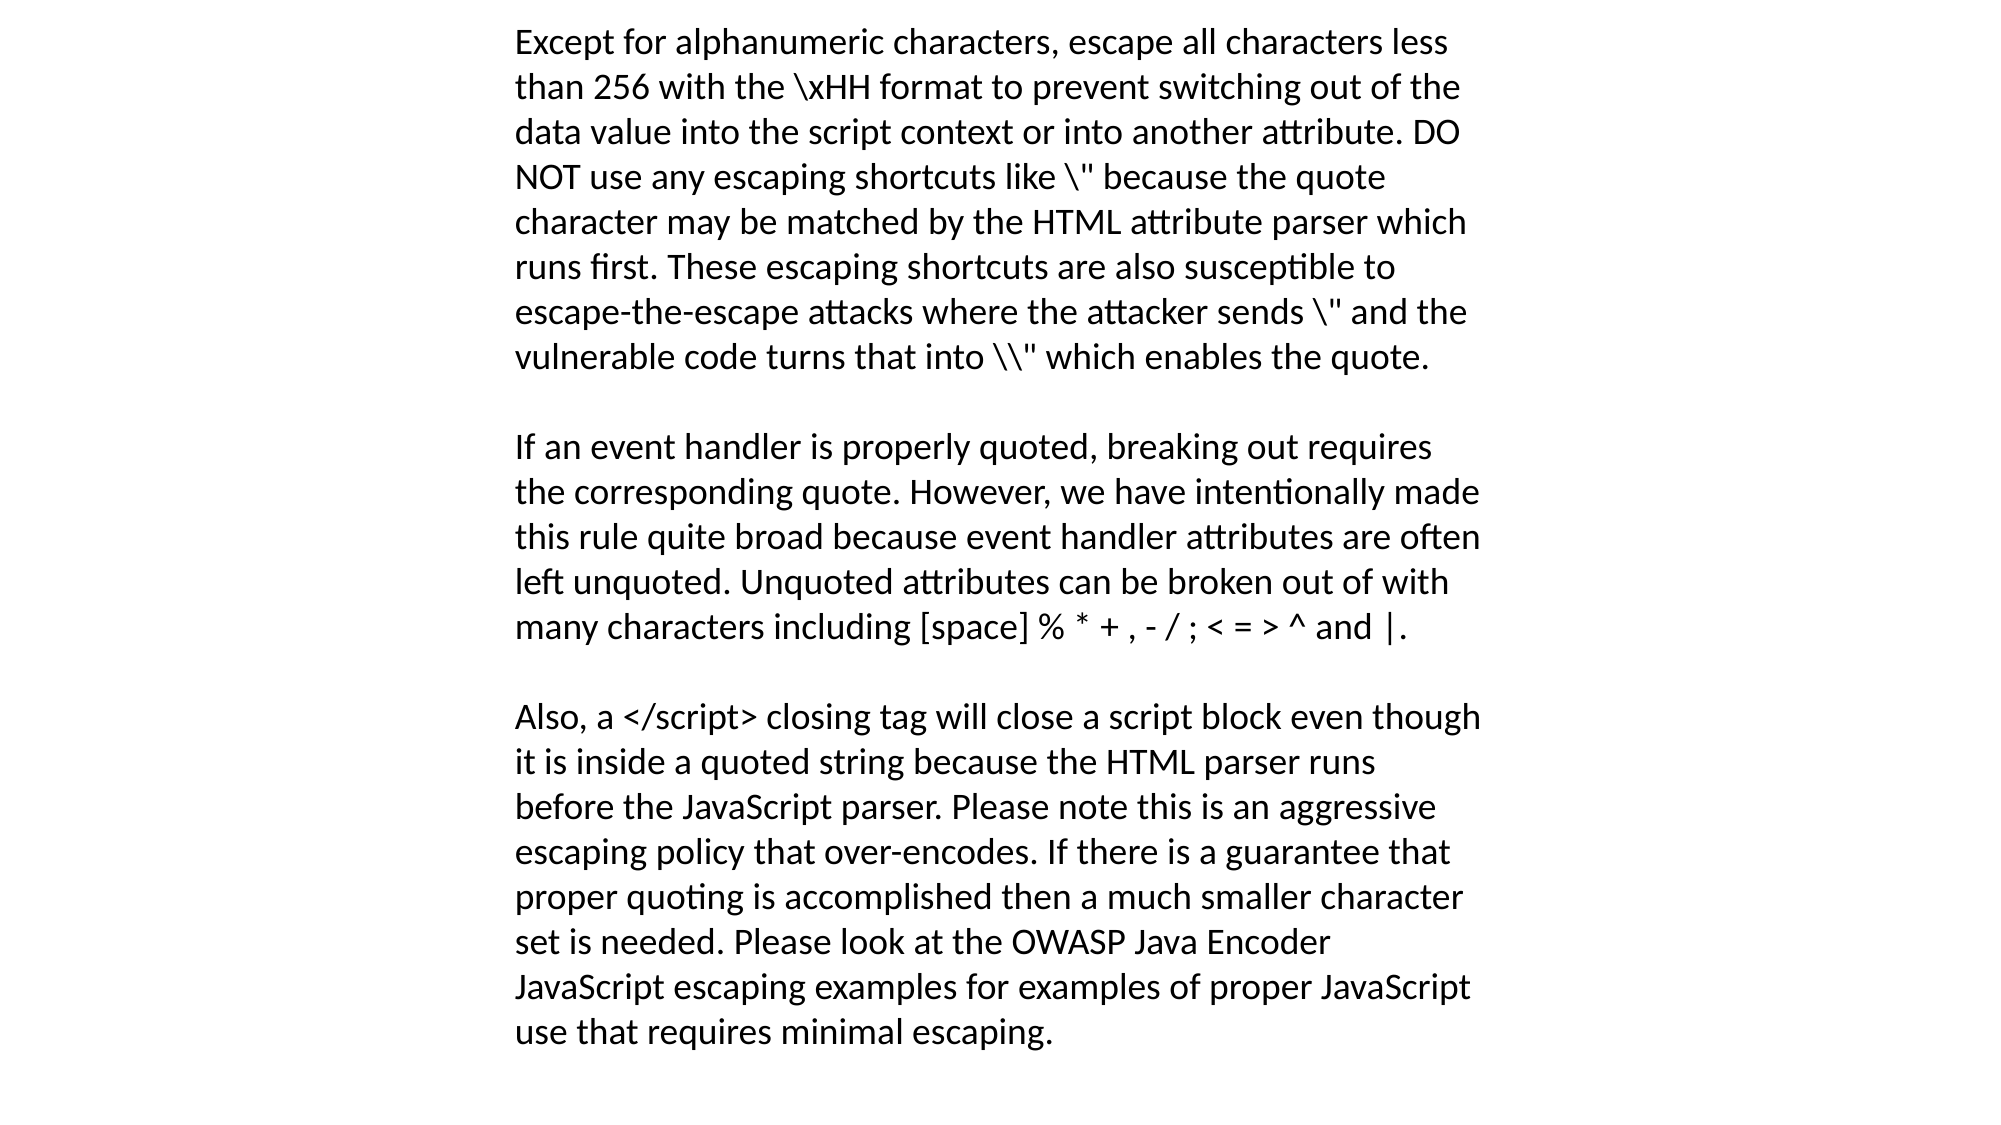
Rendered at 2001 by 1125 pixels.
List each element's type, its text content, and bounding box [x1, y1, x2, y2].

text_box Except for alphanumeric characters, escape all characters less than 256 with the \xHH format to prevent switching out of the data value into the script context or into another attribute. DO NOT use any escaping shortcuts like \" because the quote character may be matched by the HTML attribute parser which runs first. These escaping shortcuts are also susceptible to escape-the-escape attacks where the attacker sends \" and the vulnerable code turns that into \\" which enables the quote. If an event handler is properly quoted, breaking out requires the corresponding quote. However, we have intentionally made this rule quite broad because event handler attributes are often left unquoted. Unquoted attributes can be broken out of with many characters including [space] % * + , - / ; < = > ^ and |. Also, a </script> closing tag will close a script block even though it is inside a quoted string because the HTML parser runs before the JavaScript parser. Please note this is an aggressive escaping policy that over-encodes. If there is a guarantee that proper quoting is accomplished then a much smaller character set is needed. Please look at the OWASP Java Encoder JavaScript escaping examples for examples of proper JavaScript use that requires minimal escaping. [500, 9, 1500, 1060]
